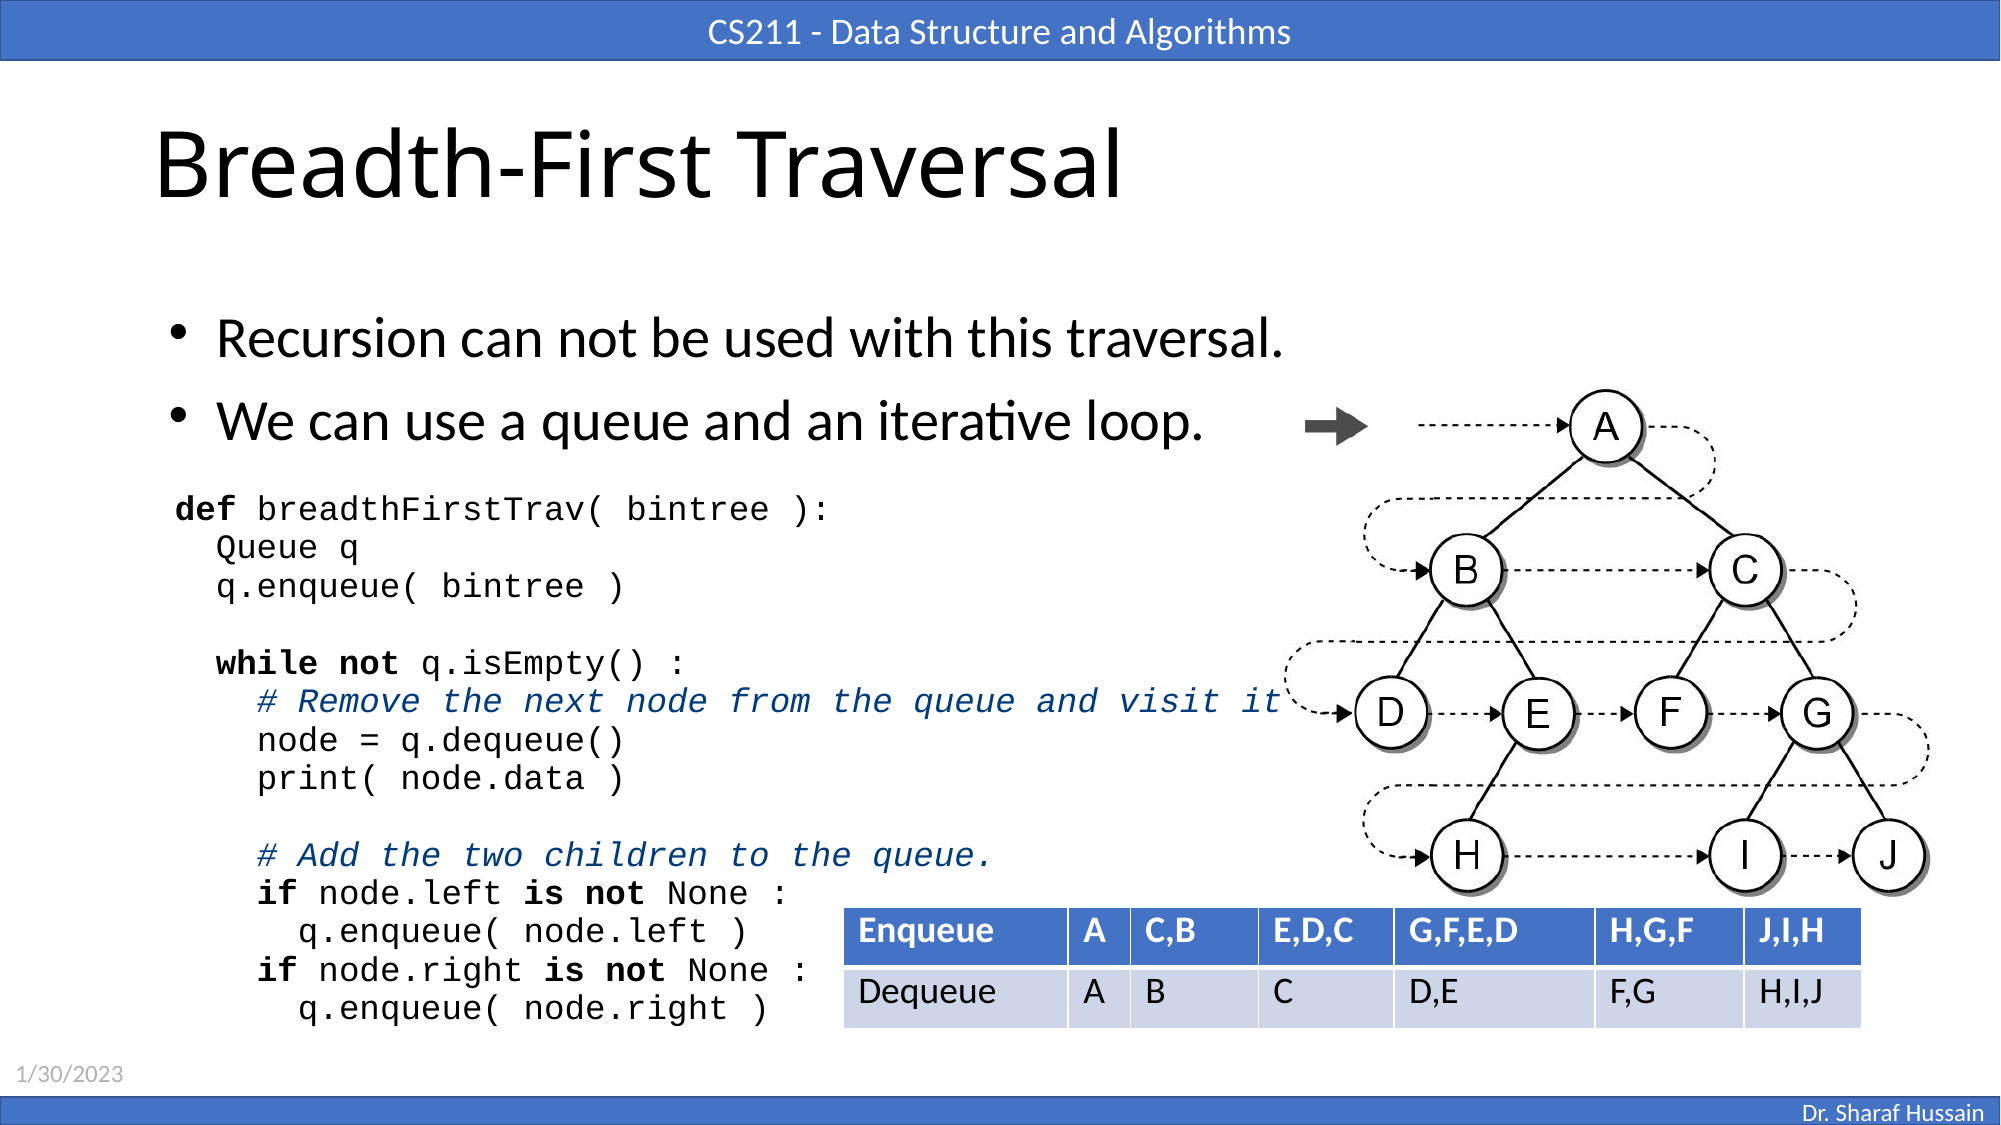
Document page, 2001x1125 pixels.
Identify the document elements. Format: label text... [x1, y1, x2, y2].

list Recursion can not be used with this traversal. We can use a queue and an iterative loop. [137, 299, 1863, 1014]
table_cell A [1069, 970, 1130, 1028]
table_header J,I,H [1745, 908, 1861, 965]
table_header C,B [1131, 908, 1258, 965]
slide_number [0, 1042, 350, 1103]
table_cell D,E [1395, 970, 1594, 1028]
text_box def breadthFirstTrav( bintree ): Queue q q.enqueue( bintree ) while not q.isEmpty() : # Remove the next node from the queue and visit it. node = q.dequeue() print( node.data ) # Add the two children to the queue. if node.left is not None : q.enqueue( node.left ) if node.right is not None : q.enqueue( node.right ) [174, 487, 1318, 1028]
table_cell F,G [1596, 970, 1743, 1028]
table_header G,F,E,D [1395, 908, 1594, 965]
table_header E,D,C [1259, 908, 1393, 965]
title Breadth-First Traversal [137, 59, 1863, 278]
table_cell H,I,J [1745, 970, 1861, 1028]
table_cell B [1131, 970, 1258, 1028]
table_header Enqueue [844, 908, 1067, 965]
table_header H,G,F [1596, 908, 1743, 965]
table_header A [1069, 908, 1130, 965]
table_cell Dequeue [844, 970, 1067, 1028]
picture [1284, 389, 1932, 899]
table_cell C [1259, 970, 1393, 1028]
